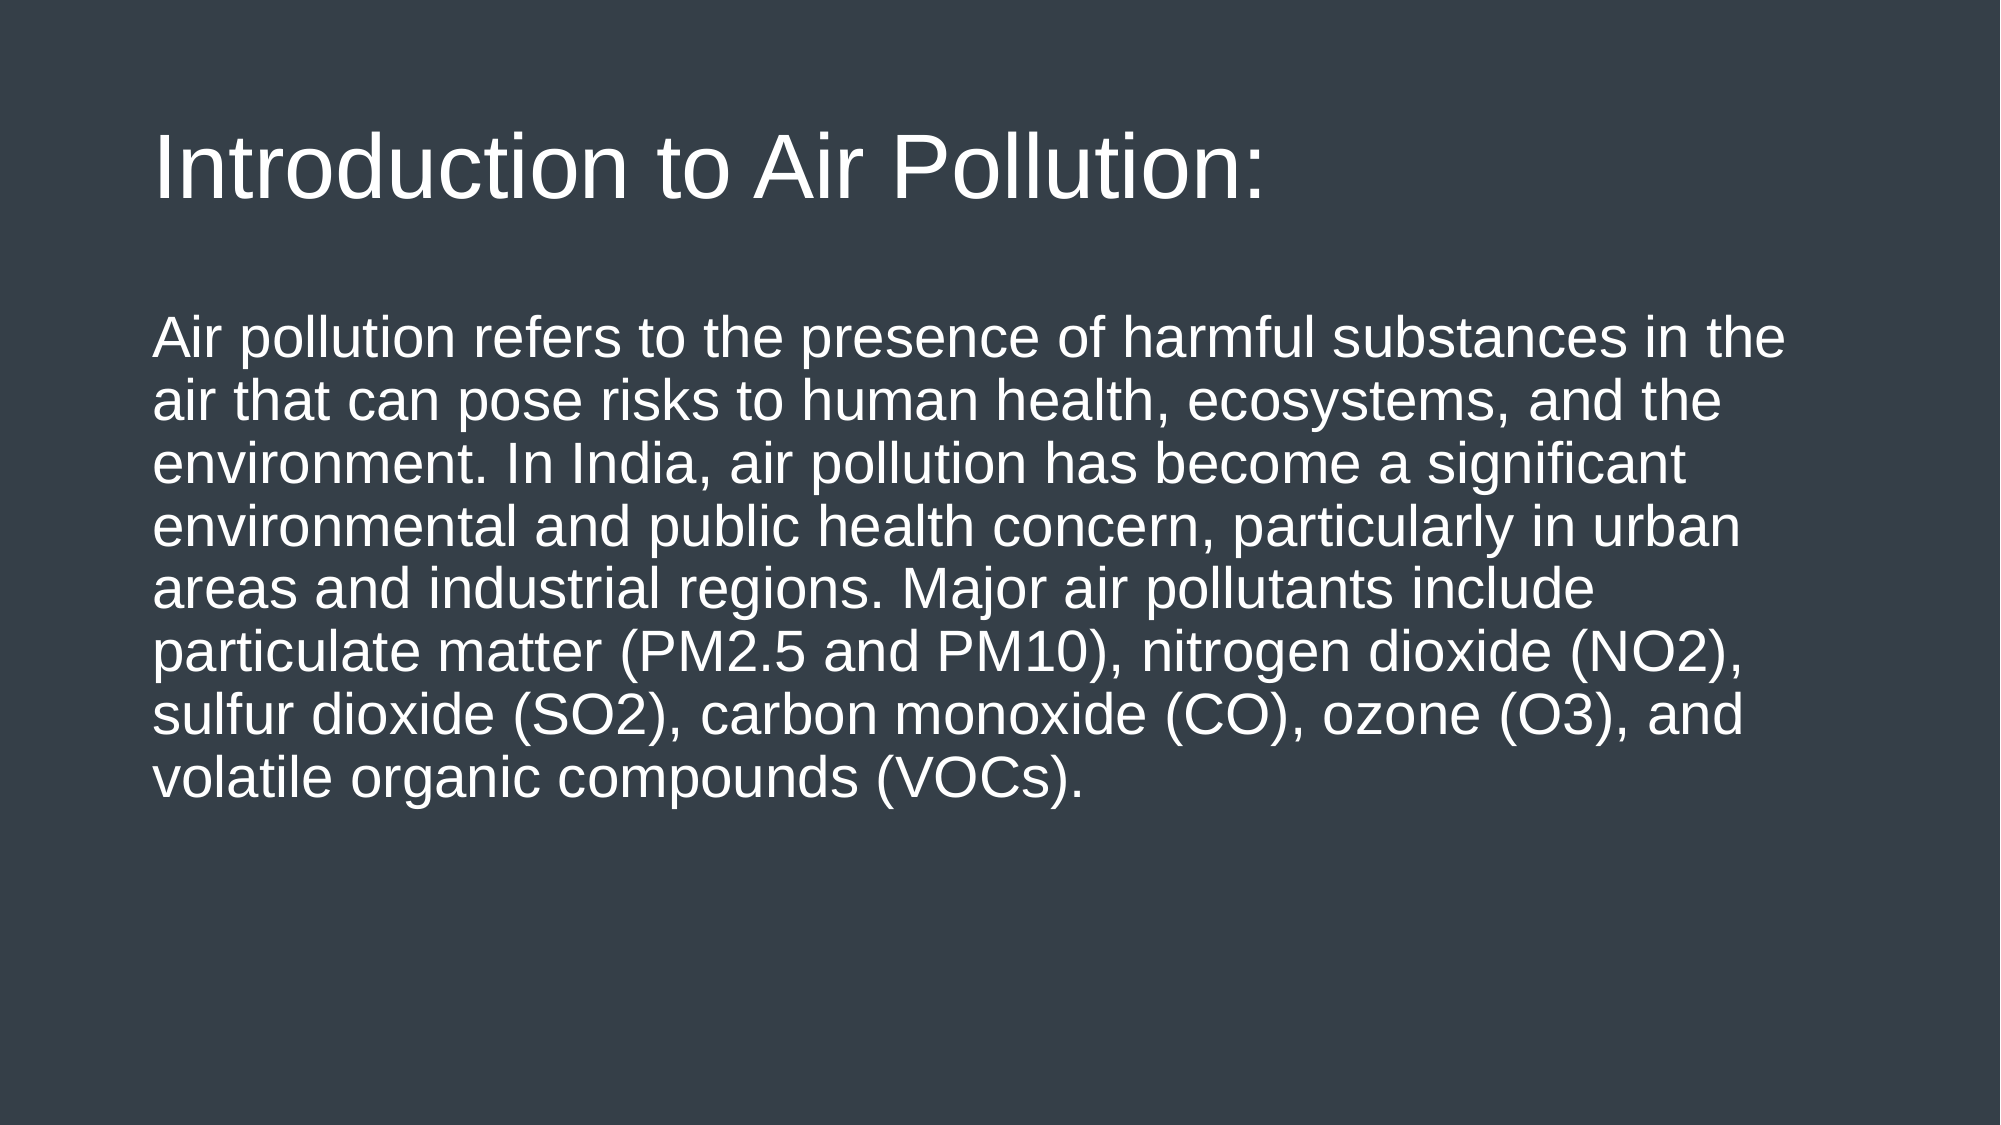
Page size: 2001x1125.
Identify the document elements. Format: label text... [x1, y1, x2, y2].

list Air pollution refers to the presence of harmful substances in the air that can pose risks to human health, ecosystems, and the environment. In India, air pollution has become a significant environmental and public health concern, particularly in urban areas and industrial regions. Major air pollutants include particulate matter (PM2.5 and PM10), nitrogen dioxide (NO2), sulfur dioxide (SO2), carbon monoxide (CO), ozone (O3), and volatile organic compounds (VOCs). [137, 299, 1863, 1014]
title Introduction to Air Pollution: [137, 59, 1863, 278]
